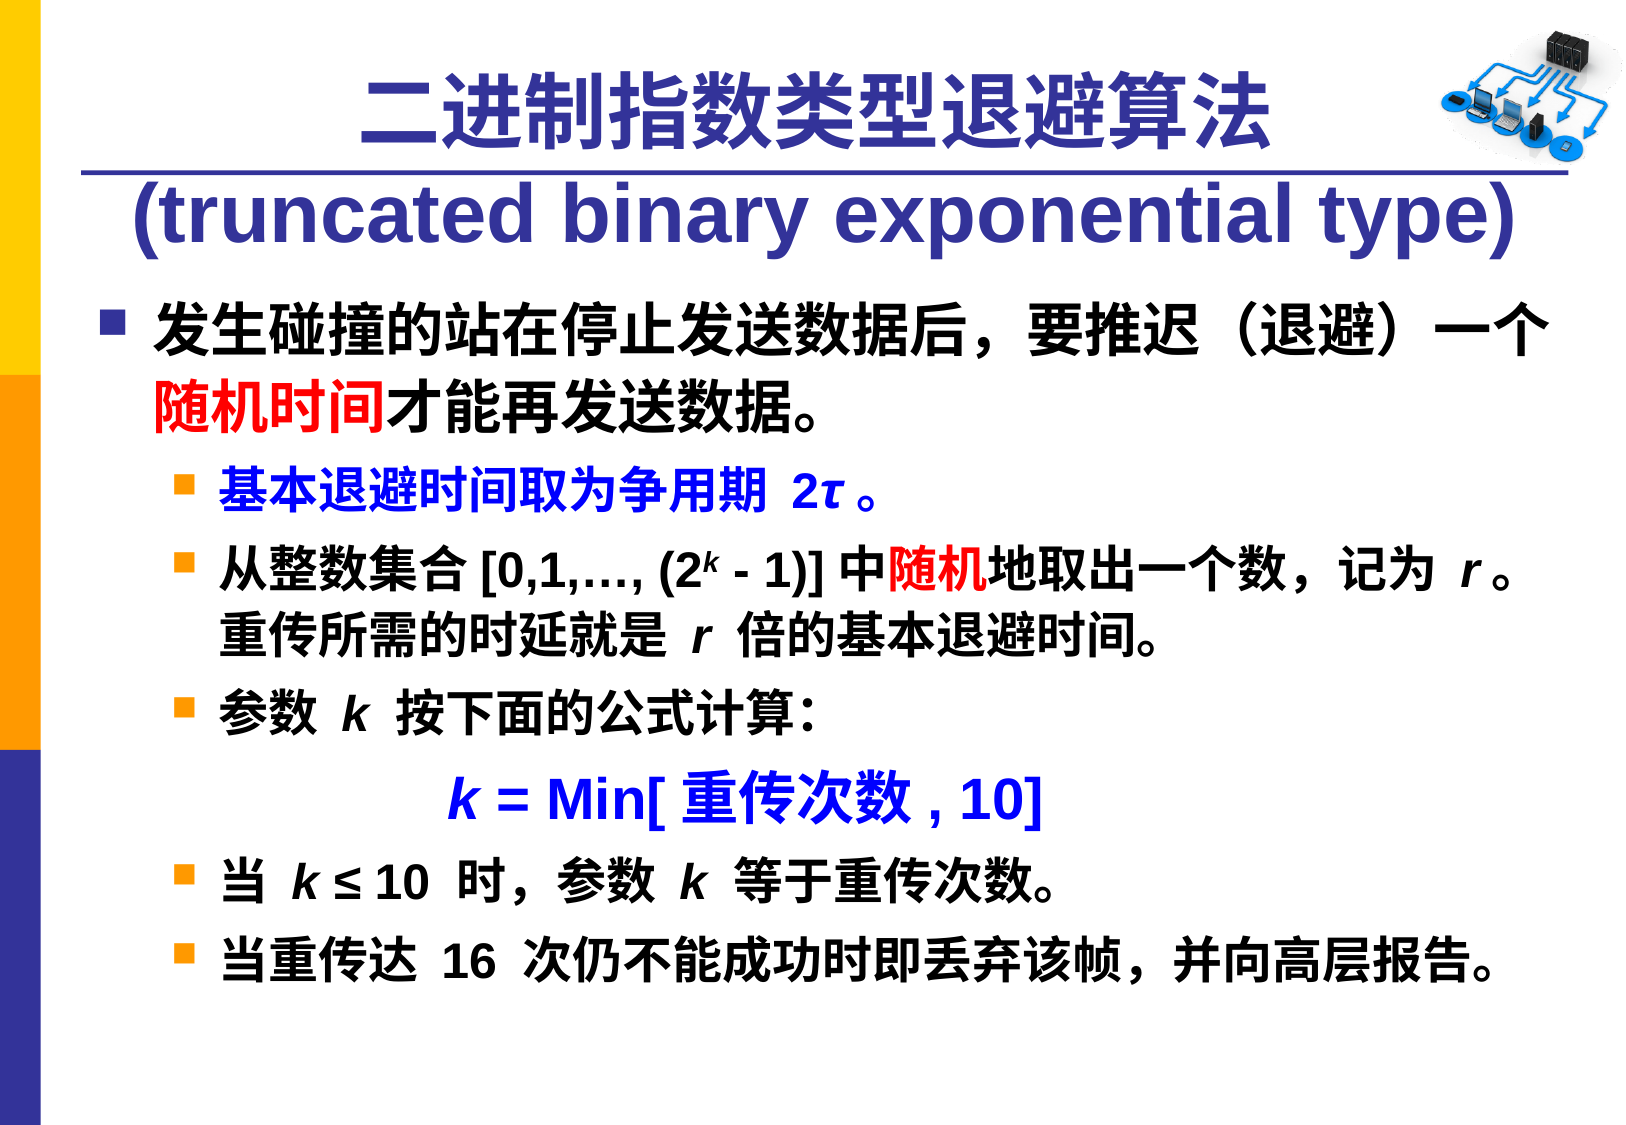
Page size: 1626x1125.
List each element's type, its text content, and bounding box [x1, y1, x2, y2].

list 发生碰撞的站在停止发送数据后，要推迟（退避）一个随机时间才能再发送数据。 基本退避时间取为争用期 2τ。 从整数集合[0,1,…, (2k - 1)]中随机地取出一个数，记为 r。重传所需的时延就是 r 倍的基本退避时间。 参数 k 按下面的公式计算： k = Min[重传次数, 10] 当 k ≤ 10 时，参数 k 等于重传次数。 当重传达 16 次仍不能成功时即丢弃该帧，并向高层报告。 [81, 278, 1569, 1006]
title 二进制指数类型退避算法 (truncated binary exponential type) [81, 30, 1569, 268]
picture [1569, 30, 1624, 165]
